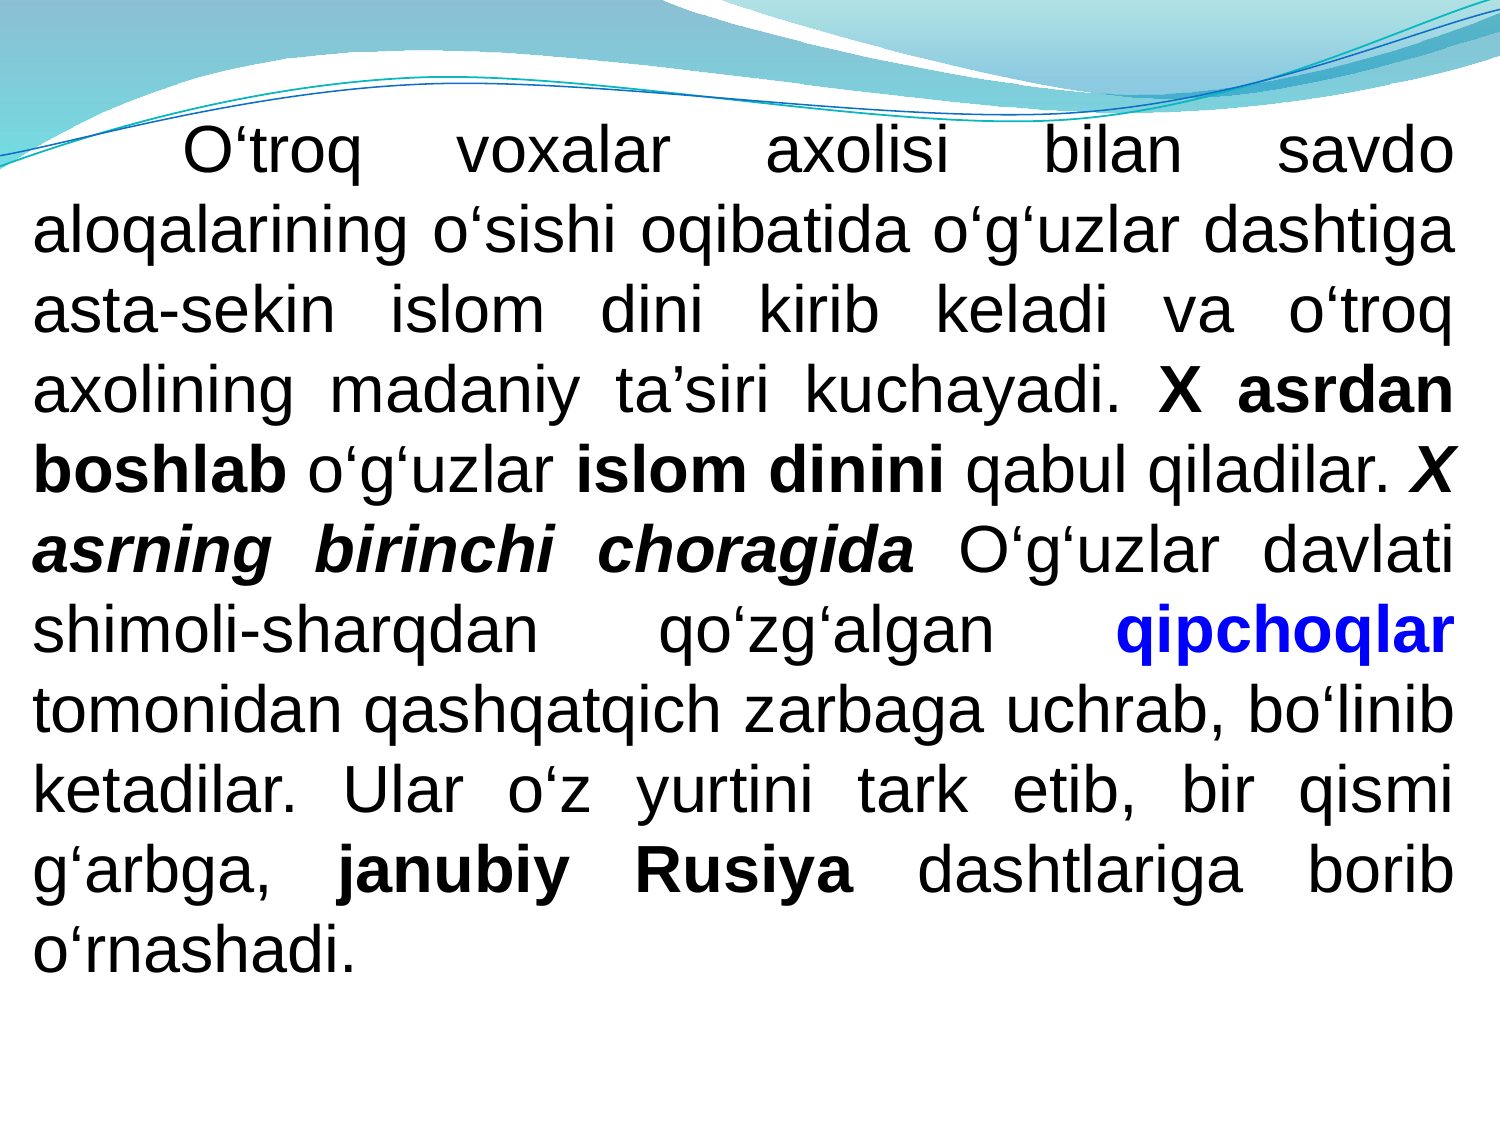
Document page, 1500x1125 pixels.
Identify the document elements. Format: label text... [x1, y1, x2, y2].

text_box O‘troq voxalar axolisi bilan savdo aloqalarining o‘sishi oqibatida o‘g‘uzlar dashtiga asta-sekin islom dini kirib keladi va o‘troq axolining madaniy ta’siri kuchayadi. X asrdan boshlab o‘g‘uzlar islom dinini qabul qiladilar. X asrning birinchi choragida O‘g‘uzlar davlati shimoli-sharqdan qo‘zg‘algan qipchoqlar tomonidan qashqatqich zarbaga uchrab, bo‘linib ketadilar. Ular o‘z yurtini tark etib, bir qismi g‘arbga, janubiy Rusiya dashtlariga borib o‘rnashadi. [17, 98, 1471, 993]
